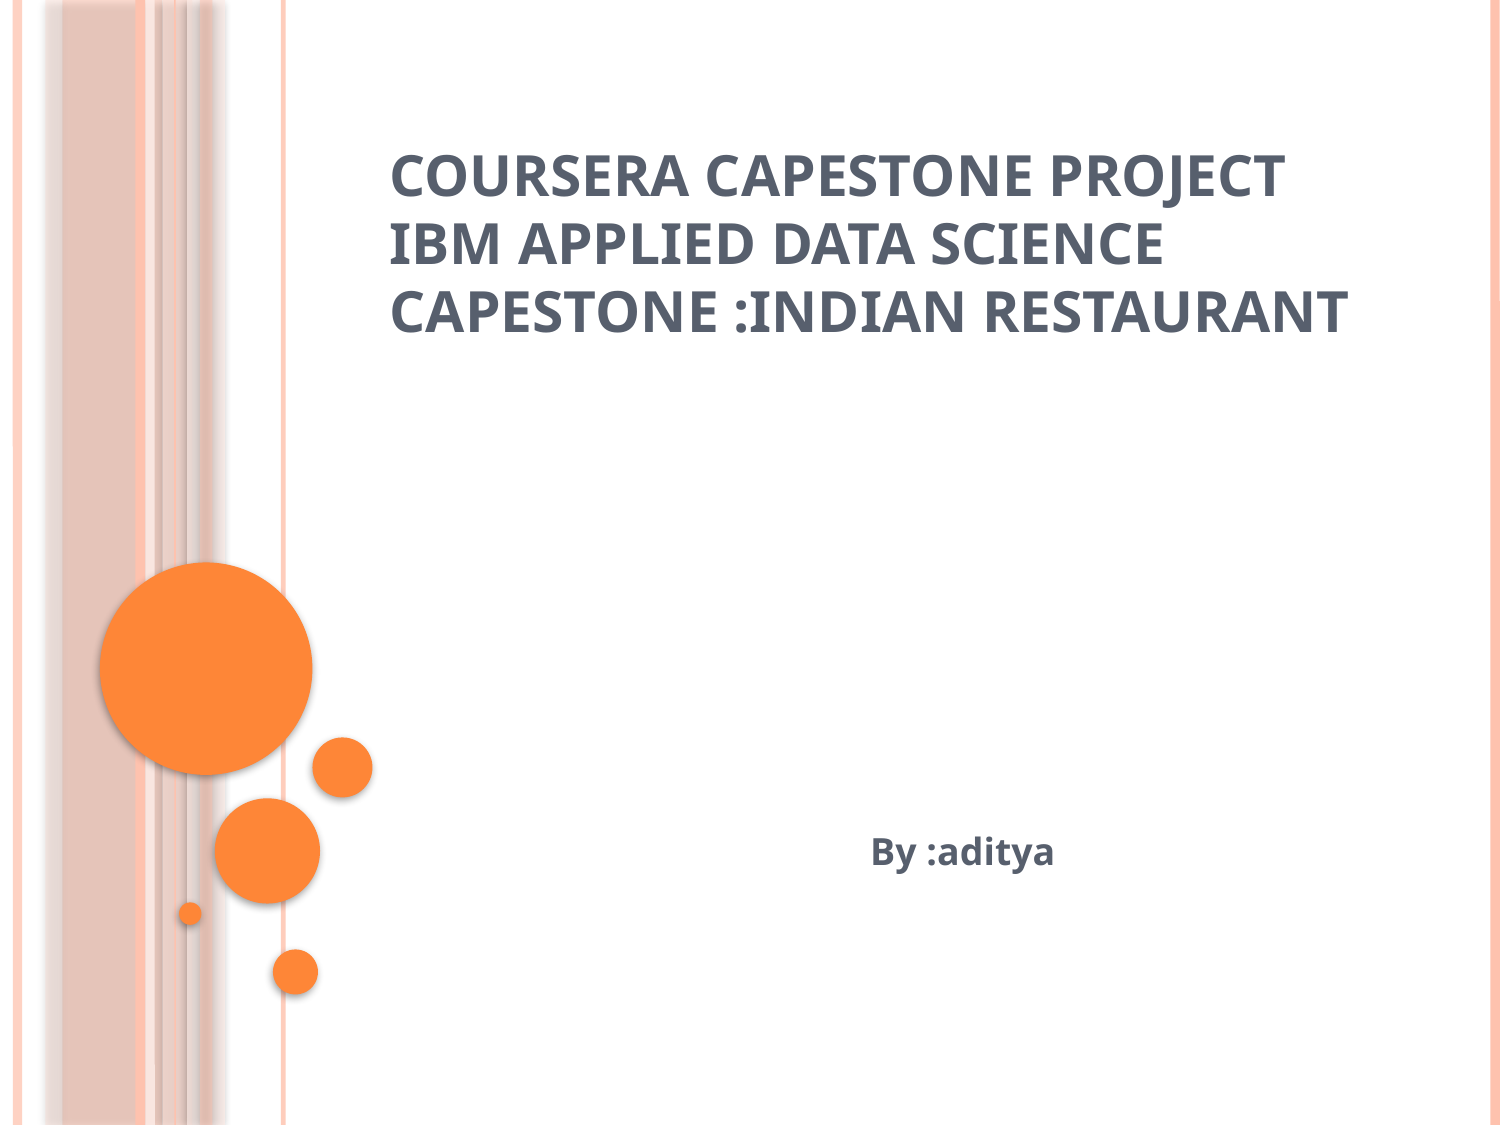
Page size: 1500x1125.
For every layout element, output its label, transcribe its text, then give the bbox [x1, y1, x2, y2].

subtitle By :aditya [855, 820, 1388, 1046]
title Coursera capestone project IBM applied data science capestone :indian restaurant [375, 128, 1388, 352]
